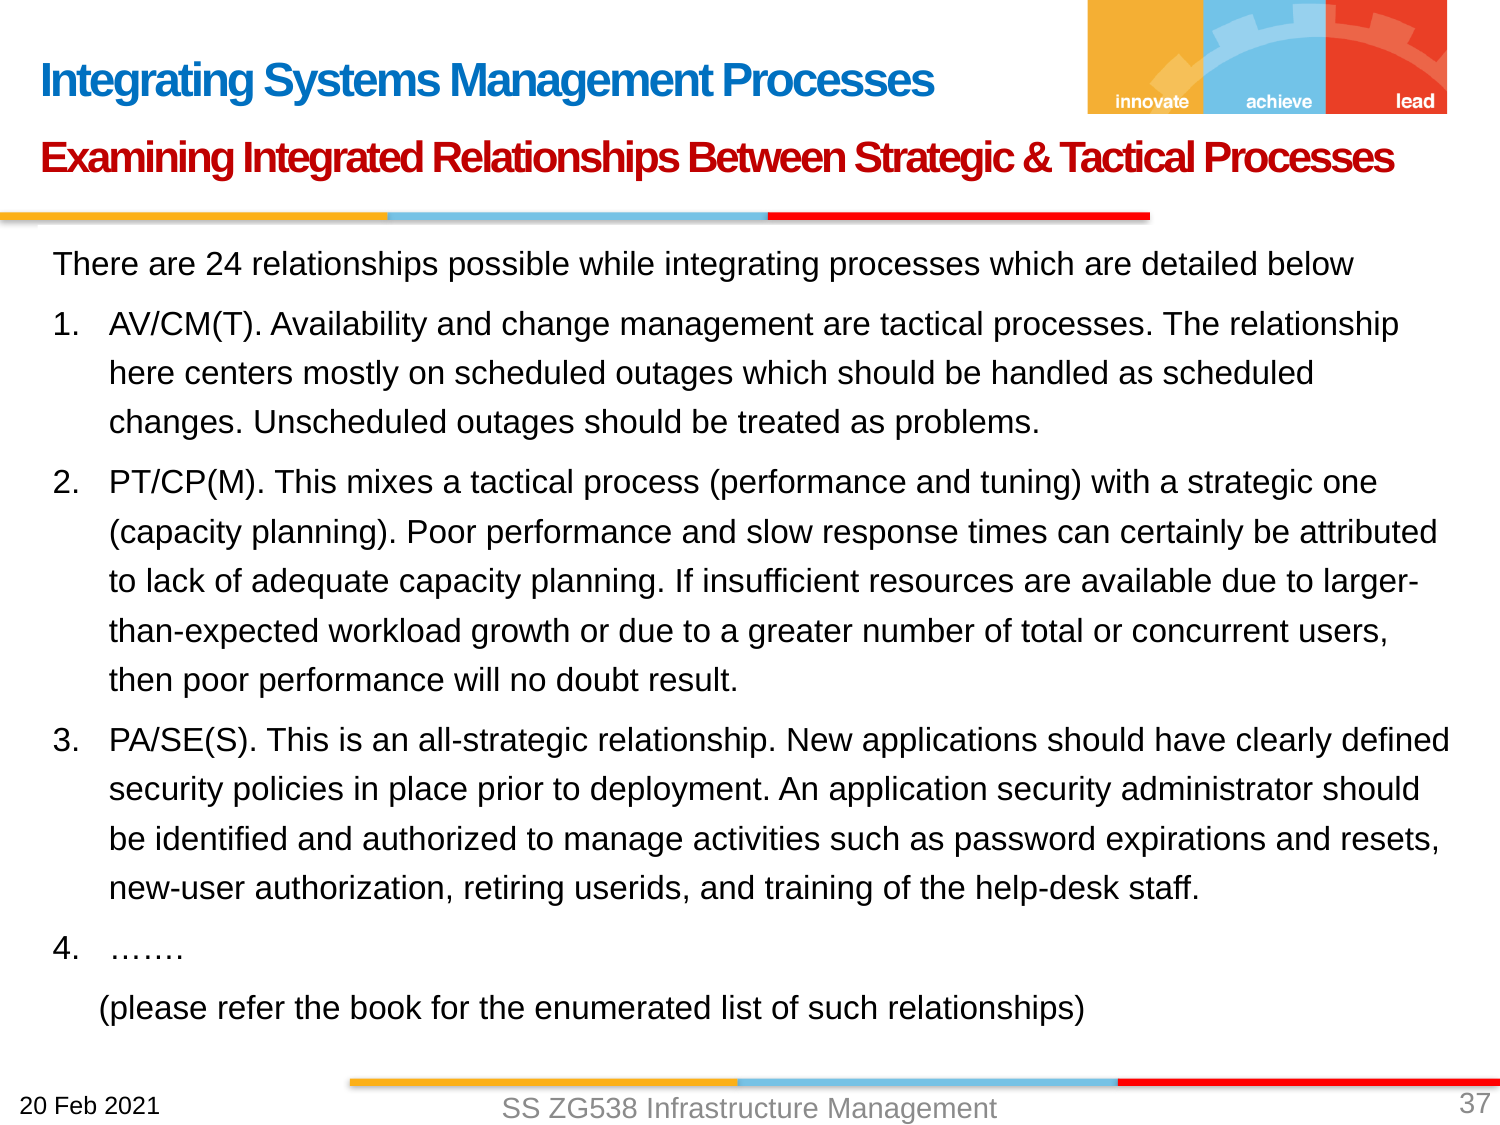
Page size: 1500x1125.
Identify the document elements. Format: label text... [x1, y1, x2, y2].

footer SS ZG538 Infrastructure Management [399, 1089, 1100, 1125]
list Integrating Systems Management Processes Examining Integrated Relationships Between Strategic & Tactical Processes [24, 12, 1432, 200]
list There are 24 relationships possible while integrating processes which are detailed below AV/CM(T). Availability and change management are tactical processes. The relationship here centers mostly on scheduled outages which should be handled as scheduled changes. Unscheduled outages should be treated as problems. PT/CP(M). This mixes a tactical process (performance and tuning) with a strategic one (capacity planning). Poor performance and slow response times can certainly be attributed to lack of adequate capacity planning. If insufficient resources are available due to larger‐than‐expected workload growth or due to a greater number of total or concurrent users, then poor performance will no doubt result. PA/SE(S). This is an all‐strategic relationship. New applications should have clearly defined security policies in place prior to deployment. An application security administrator should be identified and authorized to manage activities such as password expirations and resets, new‐user authorization, retiring userids, and training of the help‐desk staff. ……. (please refer the book for the enumerated list of such relationships) [37, 224, 1475, 1050]
picture [1087, 0, 1448, 114]
slide_number 37 [1431, 1076, 1500, 1125]
